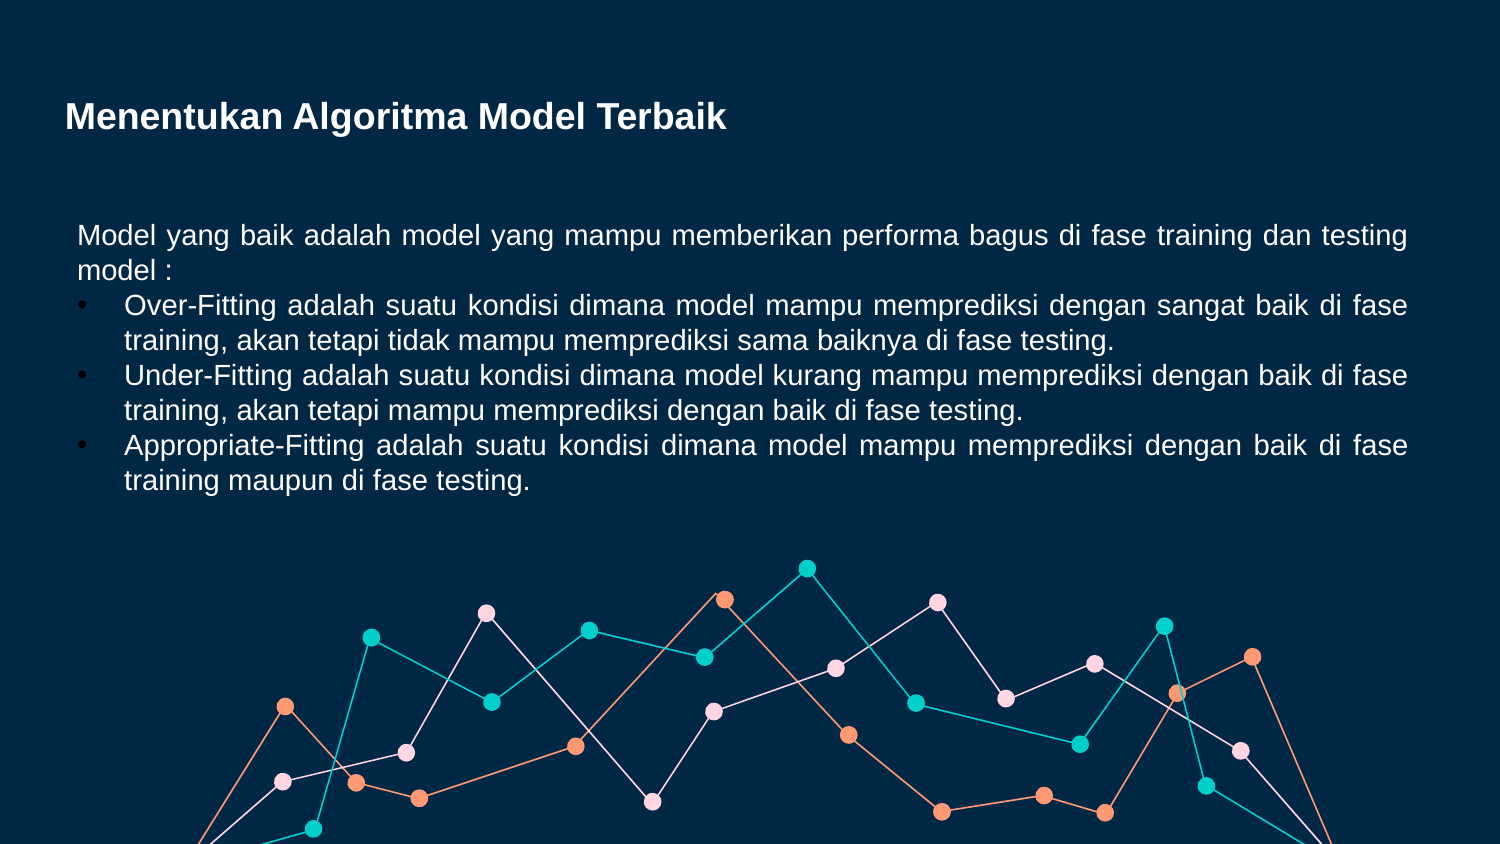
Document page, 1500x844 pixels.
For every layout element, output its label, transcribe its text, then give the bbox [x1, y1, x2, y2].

text_box Menentukan Algoritma Model Terbaik [49, 84, 888, 145]
text_box Model yang baik adalah model yang mampu memberikan performa bagus di fase training dan testing model : Over-Fitting adalah suatu kondisi dimana model mampu memprediksi dengan sangat baik di fase training, akan tetapi tidak mampu memprediksi sama baiknya di fase testing. Under-Fitting adalah suatu kondisi dimana model kurang mampu memprediksi dengan baik di fase training, akan tetapi mampu memprediksi dengan baik di fase testing. Appropriate-Fitting adalah suatu kondisi dimana model mampu memprediksi dengan baik di fase training maupun di fase testing. [62, 209, 1425, 504]
